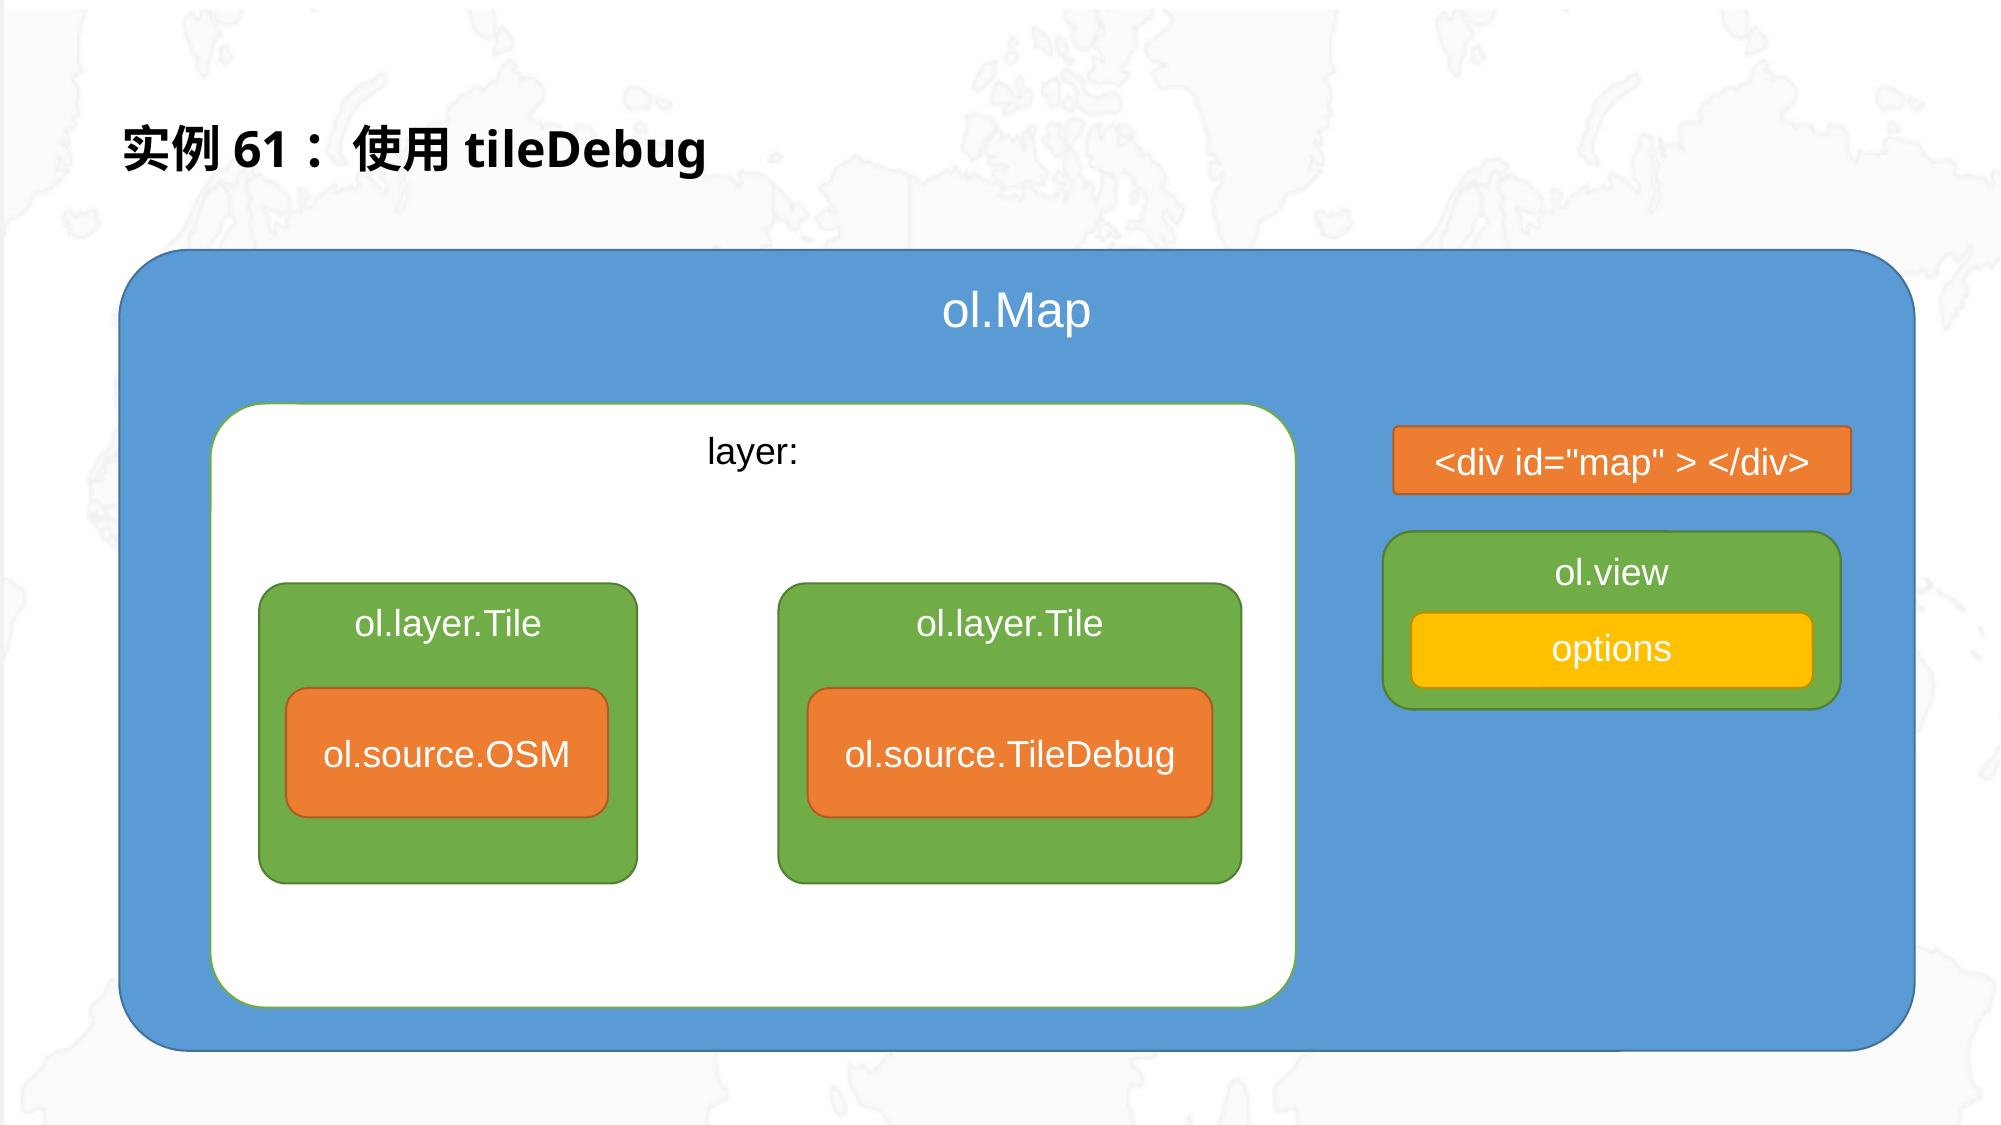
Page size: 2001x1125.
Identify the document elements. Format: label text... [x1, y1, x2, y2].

text_box ol.layer.Tile [258, 582, 639, 885]
title 实例61：使用tileDebug [106, 42, 1832, 260]
text_box ol.source.OSM [284, 686, 610, 819]
text_box ol.source.TileDebug [806, 686, 1214, 819]
text_box <div id="map" > </div> [1392, 425, 1853, 496]
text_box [1382, 531, 1841, 710]
text_box layer: [209, 402, 1297, 1009]
text_box ol.layer.Tile [777, 582, 1243, 885]
text_box ol.Map [118, 248, 1916, 1052]
